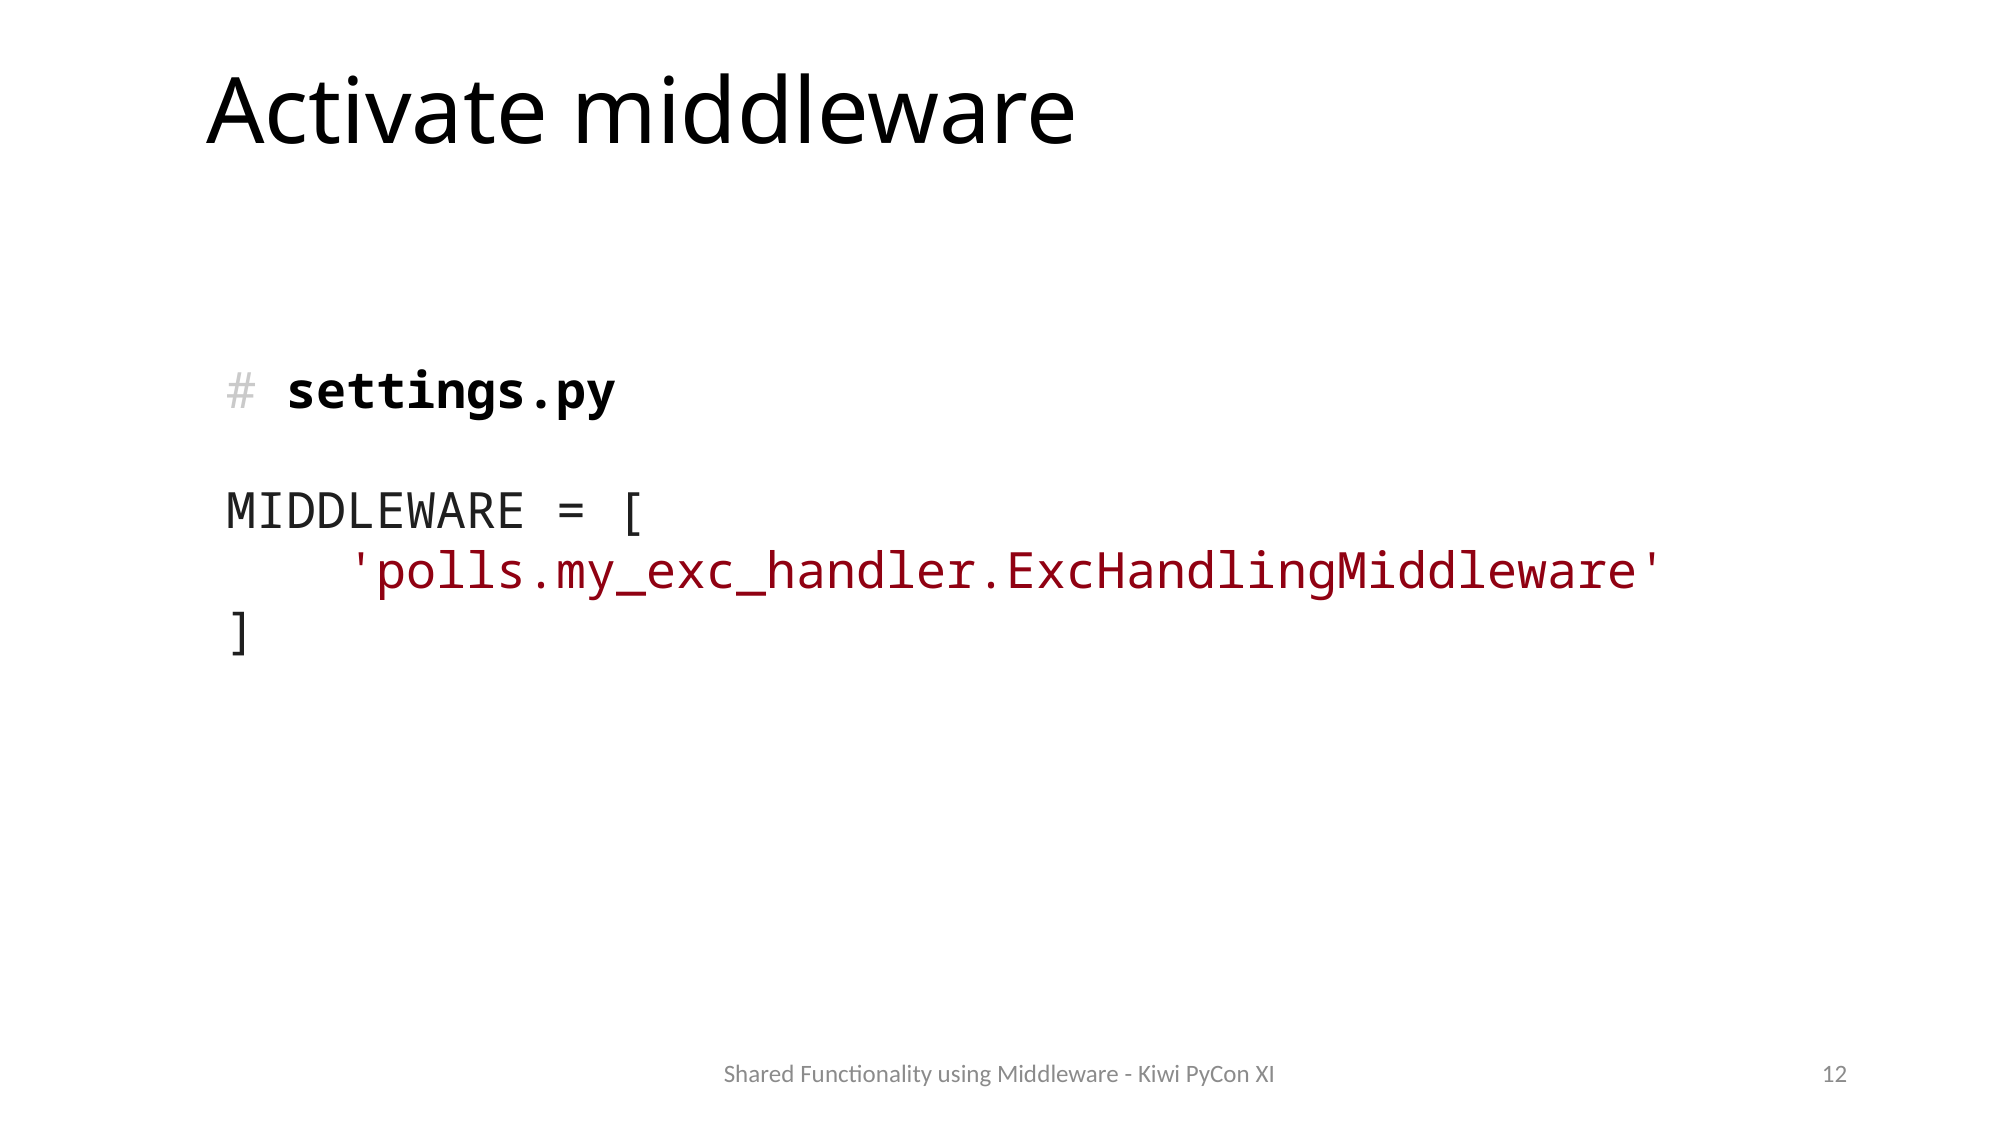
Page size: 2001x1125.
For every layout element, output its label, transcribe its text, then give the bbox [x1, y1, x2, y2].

footer Shared Functionality using Middleware - Kiwi PyCon XI [662, 1042, 1338, 1103]
text_box # settings.py MIDDLEWARE = [ 'polls.my_exc_handler.ExcHandlingMiddleware' ] [211, 350, 1862, 666]
title Activate middleware [191, 42, 1502, 186]
slide_number 12 [1412, 1042, 1863, 1103]
